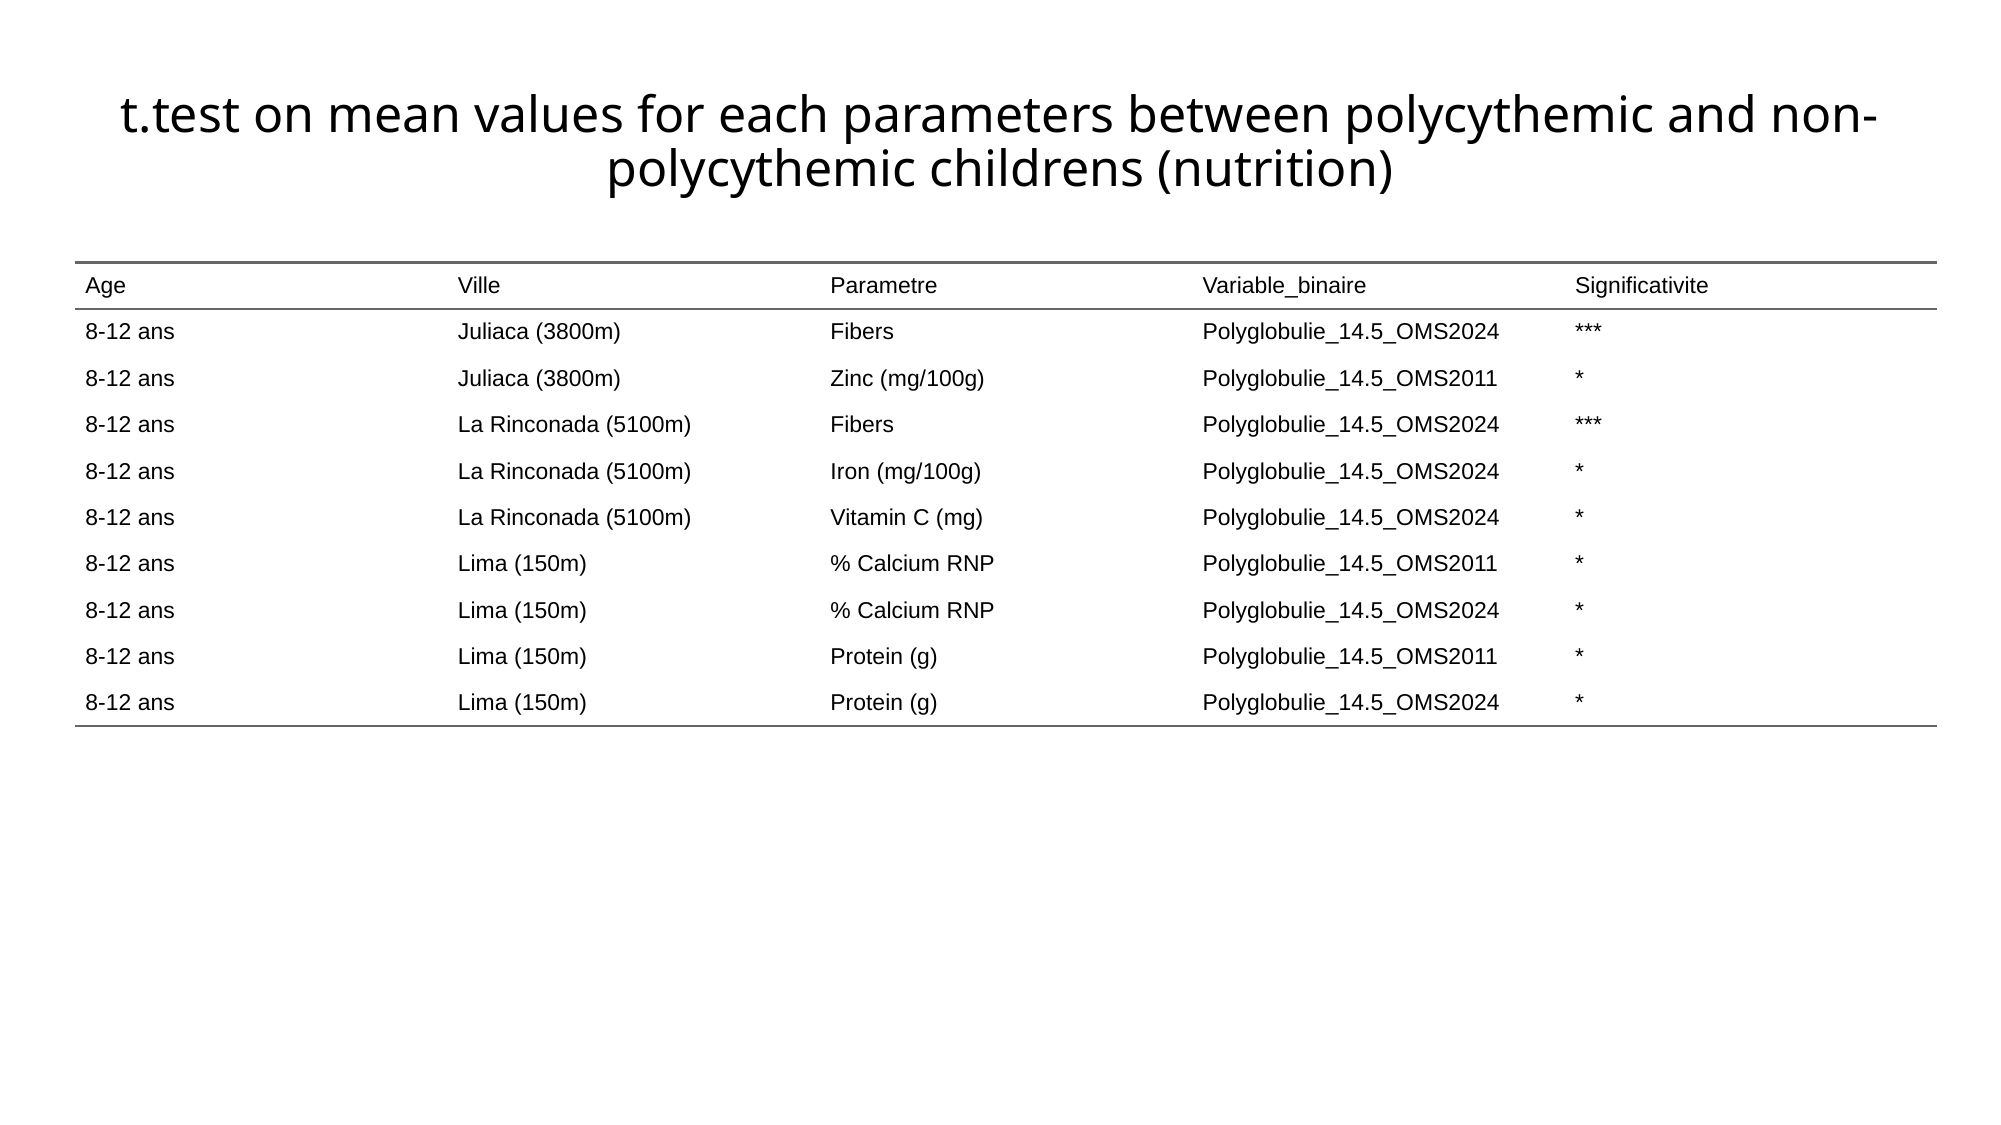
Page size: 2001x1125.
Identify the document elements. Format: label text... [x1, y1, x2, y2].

table_cell % Calcium RNP [820, 541, 1192, 587]
table_cell Polyglobulie_14.5_OMS2011 [1192, 633, 1565, 680]
table_cell Polyglobulie_14.5_OMS2024 [1192, 402, 1565, 448]
table_header Ville [447, 264, 820, 308]
table_cell Polyglobulie_14.5_OMS2024 [1192, 587, 1565, 633]
table_cell Vitamin C (mg) [820, 494, 1192, 541]
table_cell * [1565, 355, 1937, 402]
table_cell 8-12 ans [75, 587, 447, 633]
table_header Age [75, 264, 447, 308]
table_cell Juliaca (3800m) [447, 355, 820, 402]
title t.test on mean values for each parameters between polycythemic and non-polycythemic childrens (nutrition) [68, 34, 1932, 253]
table_cell Lima (150m) [447, 587, 820, 633]
table_header Significativite [1565, 264, 1937, 308]
table_cell Fibers [820, 310, 1192, 355]
table_cell La Rinconada (5100m) [447, 402, 820, 448]
table_cell *** [1565, 402, 1937, 448]
table_cell 8-12 ans [75, 402, 447, 448]
table_cell Polyglobulie_14.5_OMS2024 [1192, 310, 1565, 355]
table_cell *** [1565, 310, 1937, 355]
table_cell 8-12 ans [75, 633, 447, 680]
table_header Variable_binaire [1192, 264, 1565, 308]
table_cell Protein (g) [820, 633, 1192, 680]
table_cell * [1565, 494, 1937, 541]
table_cell * [1565, 587, 1937, 633]
table_cell * [1565, 541, 1937, 587]
table_cell Polyglobulie_14.5_OMS2024 [1192, 448, 1565, 494]
table_cell % Calcium RNP [820, 587, 1192, 633]
table_cell * [1565, 448, 1937, 494]
table_cell Polyglobulie_14.5_OMS2024 [1192, 494, 1565, 541]
table_cell Lima (150m) [447, 680, 820, 725]
table_cell * [1565, 633, 1937, 680]
table_cell Lima (150m) [447, 541, 820, 587]
table_cell Polyglobulie_14.5_OMS2011 [1192, 541, 1565, 587]
table_cell 8-12 ans [75, 355, 447, 402]
table_cell Protein (g) [820, 680, 1192, 725]
table_cell Iron (mg/100g) [820, 448, 1192, 494]
table_cell * [1565, 680, 1937, 725]
table_cell Zinc (mg/100g) [820, 355, 1192, 402]
table_cell Juliaca (3800m) [447, 310, 820, 355]
table_cell La Rinconada (5100m) [447, 448, 820, 494]
table_header Parametre [820, 264, 1192, 308]
table_cell 8-12 ans [75, 680, 447, 725]
table_cell Polyglobulie_14.5_OMS2011 [1192, 355, 1565, 402]
table_cell Lima (150m) [447, 633, 820, 680]
table_cell Polyglobulie_14.5_OMS2024 [1192, 680, 1565, 725]
table_cell 8-12 ans [75, 494, 447, 541]
table_cell Fibers [820, 402, 1192, 448]
table_cell 8-12 ans [75, 310, 447, 355]
table_cell 8-12 ans [75, 541, 447, 587]
table_cell 8-12 ans [75, 448, 447, 494]
table_cell La Rinconada (5100m) [447, 494, 820, 541]
